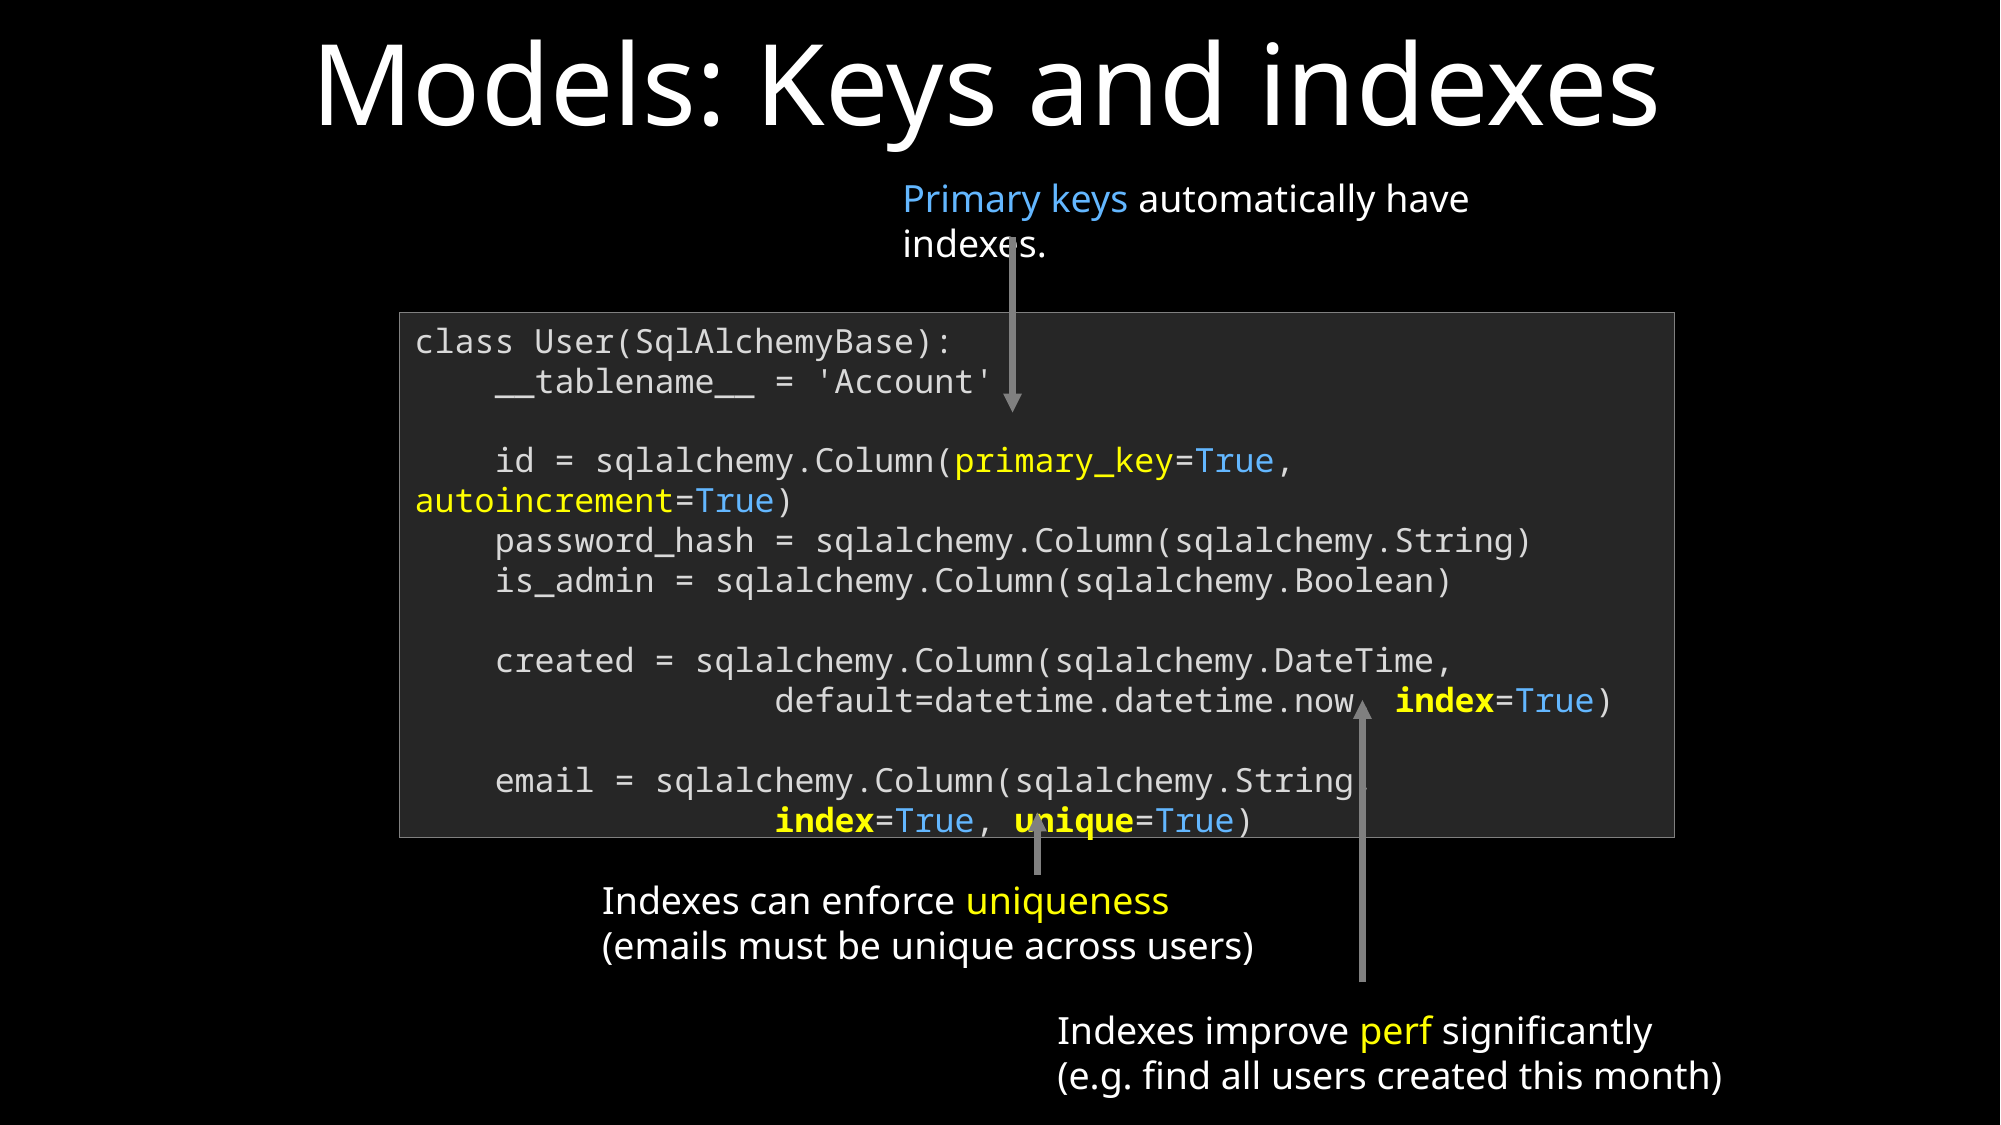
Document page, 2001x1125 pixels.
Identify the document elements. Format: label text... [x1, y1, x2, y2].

list Primary keys automatically have indexes. [887, 167, 1625, 243]
text_box class User(SqlAlchemyBase): __tablename__ = 'Account' id = sqlalchemy.Column(primary_key=True, autoincrement=True) password_hash = sqlalchemy.Column(sqlalchemy.String) is_admin = sqlalchemy.Column(sqlalchemy.Boolean) created = sqlalchemy.Column(sqlalchemy.DateTime, default=datetime.datetime.now, index=True) email = sqlalchemy.Column(sqlalchemy.String, index=True, unique=True) [399, 312, 1675, 838]
text_box Indexes can enforce uniqueness (emails must be unique across users) [587, 869, 1325, 945]
text_box Models: Keys and indexes [249, 5, 1724, 168]
text_box Indexes improve perf significantly (e.g. find all users created this month) [1042, 999, 1781, 1075]
